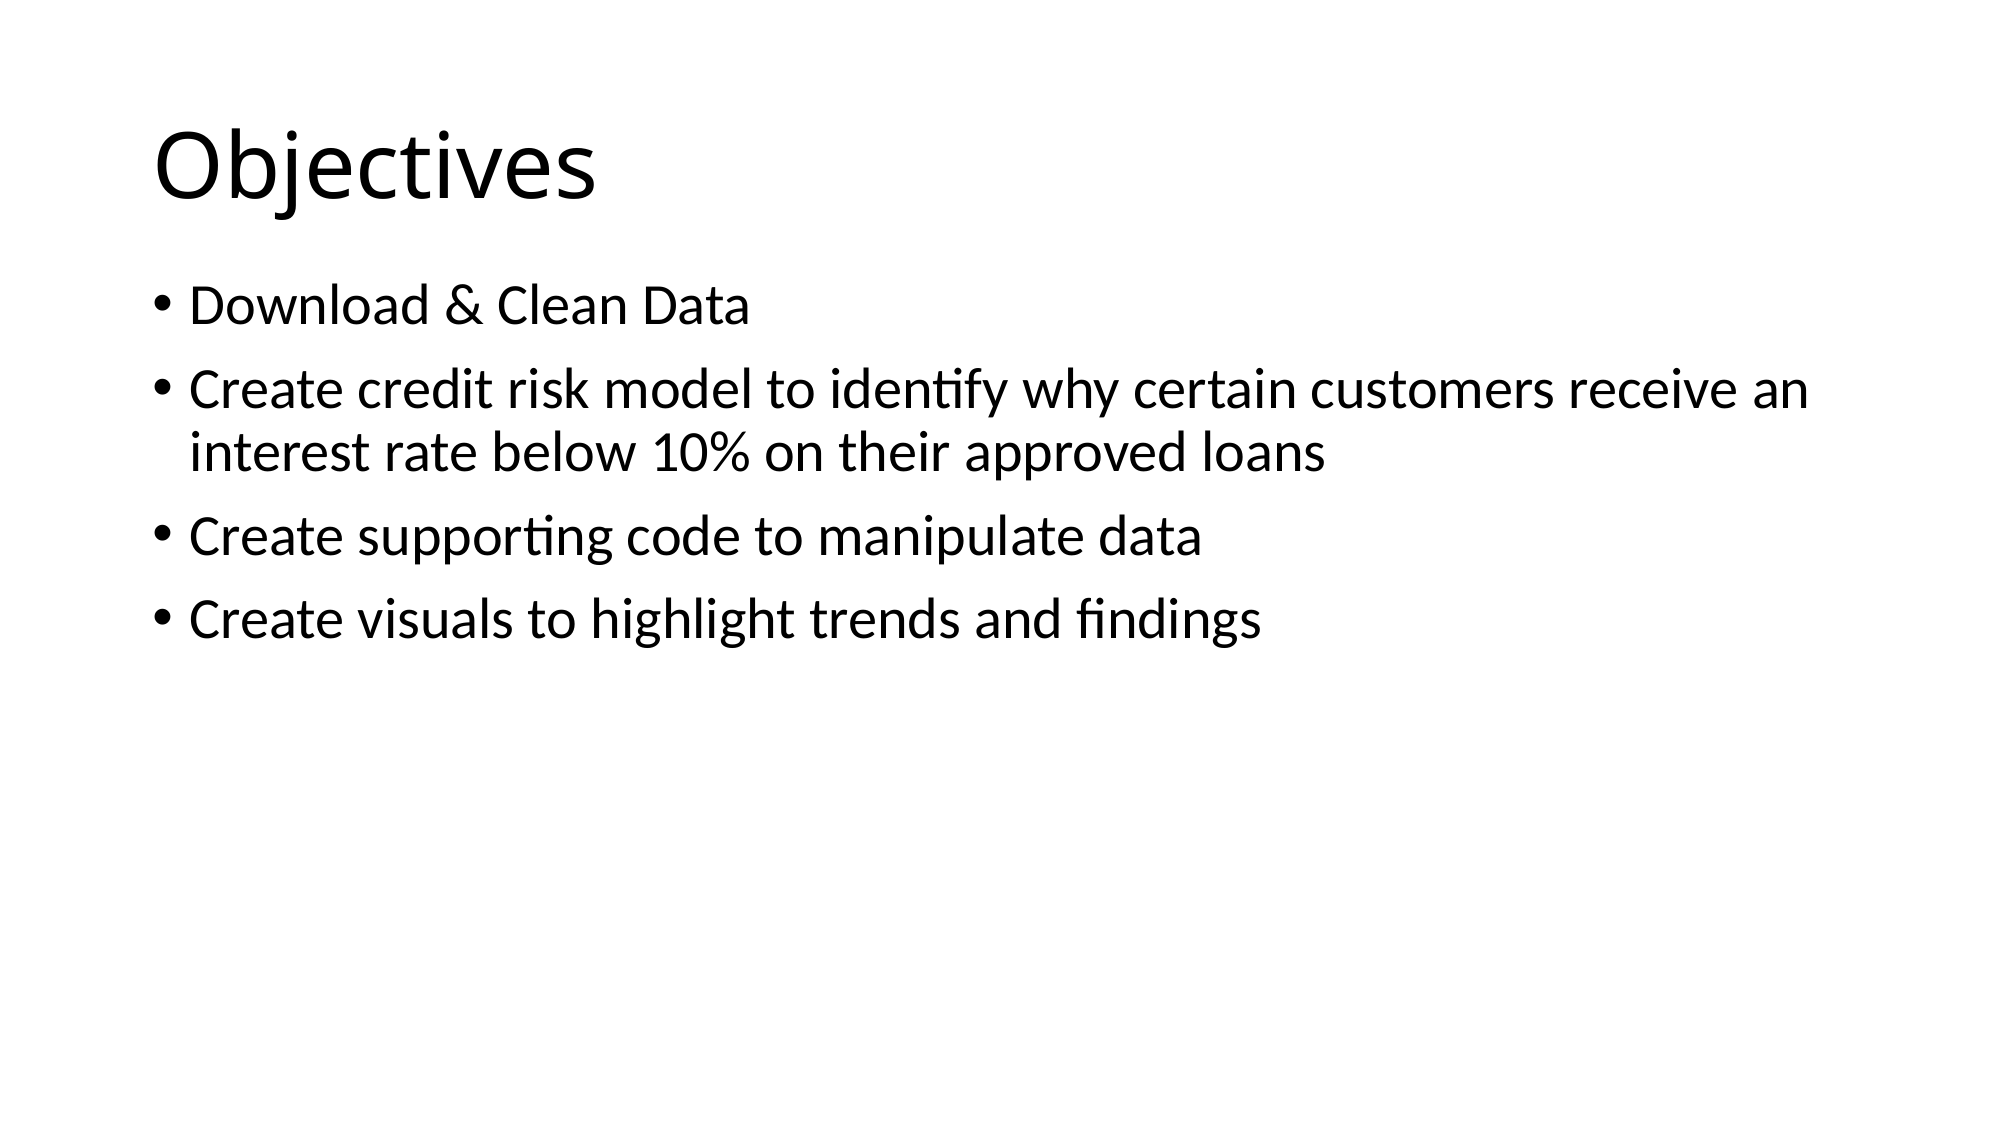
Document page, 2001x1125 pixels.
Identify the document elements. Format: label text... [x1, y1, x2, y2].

list Download & Clean Data Create credit risk model to identify why certain customers receive an interest rate below 10% on their approved loans Create supporting code to manipulate data Create visuals to highlight trends and findings [137, 267, 1863, 1066]
title Objectives [137, 59, 1863, 267]
